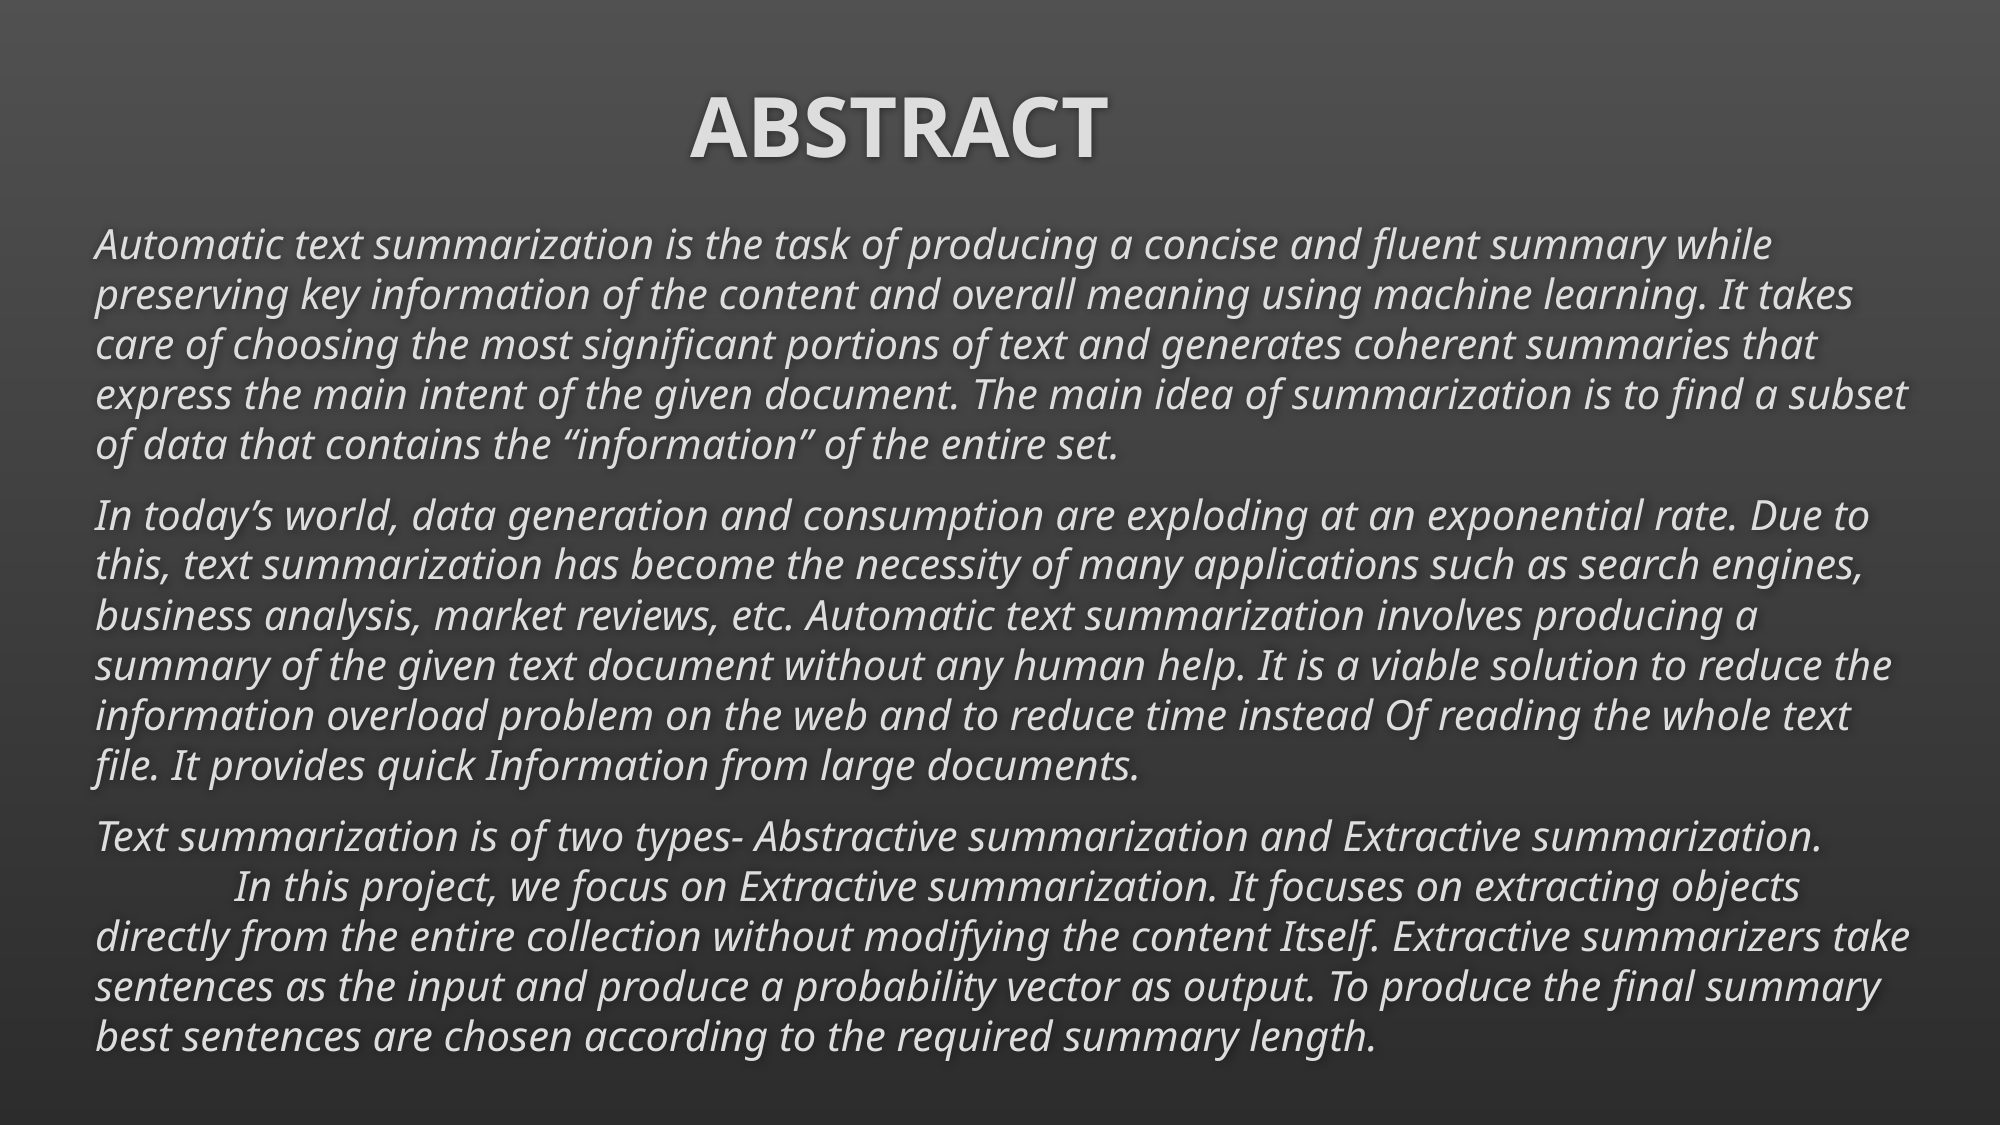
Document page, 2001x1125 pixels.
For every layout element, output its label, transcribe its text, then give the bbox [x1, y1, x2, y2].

text_box Automatic text summarization is the task of producing a concise and fluent summary while preserving key information of the content and overall meaning using machine learning. It takes care of choosing the most significant portions of text and generates coherent summaries that express the main intent of the given document. The main idea of summarization is to find a subset of data that contains the “information” of the entire set. In today’s world, data generation and consumption are exploding at an exponential rate. Due to this, text summarization has become the necessity of many applications such as search engines, business analysis, market reviews, etc. Automatic text summarization involves producing a summary of the given text document without any human help. It is a viable solution to reduce the information overload problem on the web and to reduce time instead Of reading the whole text file. It provides quick Information from large documents. Text summarization is of two types- Abstractive summarization and Extractive summarization. In this project, we focus on Extractive summarization. It focuses on extracting objects directly from the entire collection without modifying the content Itself. Extractive summarizers take sentences as the input and produce a probability vector as output. To produce the final summary best sentences are chosen according to the required summary length. [80, 209, 1930, 1066]
text_box ABSTRACT [80, 49, 1742, 200]
